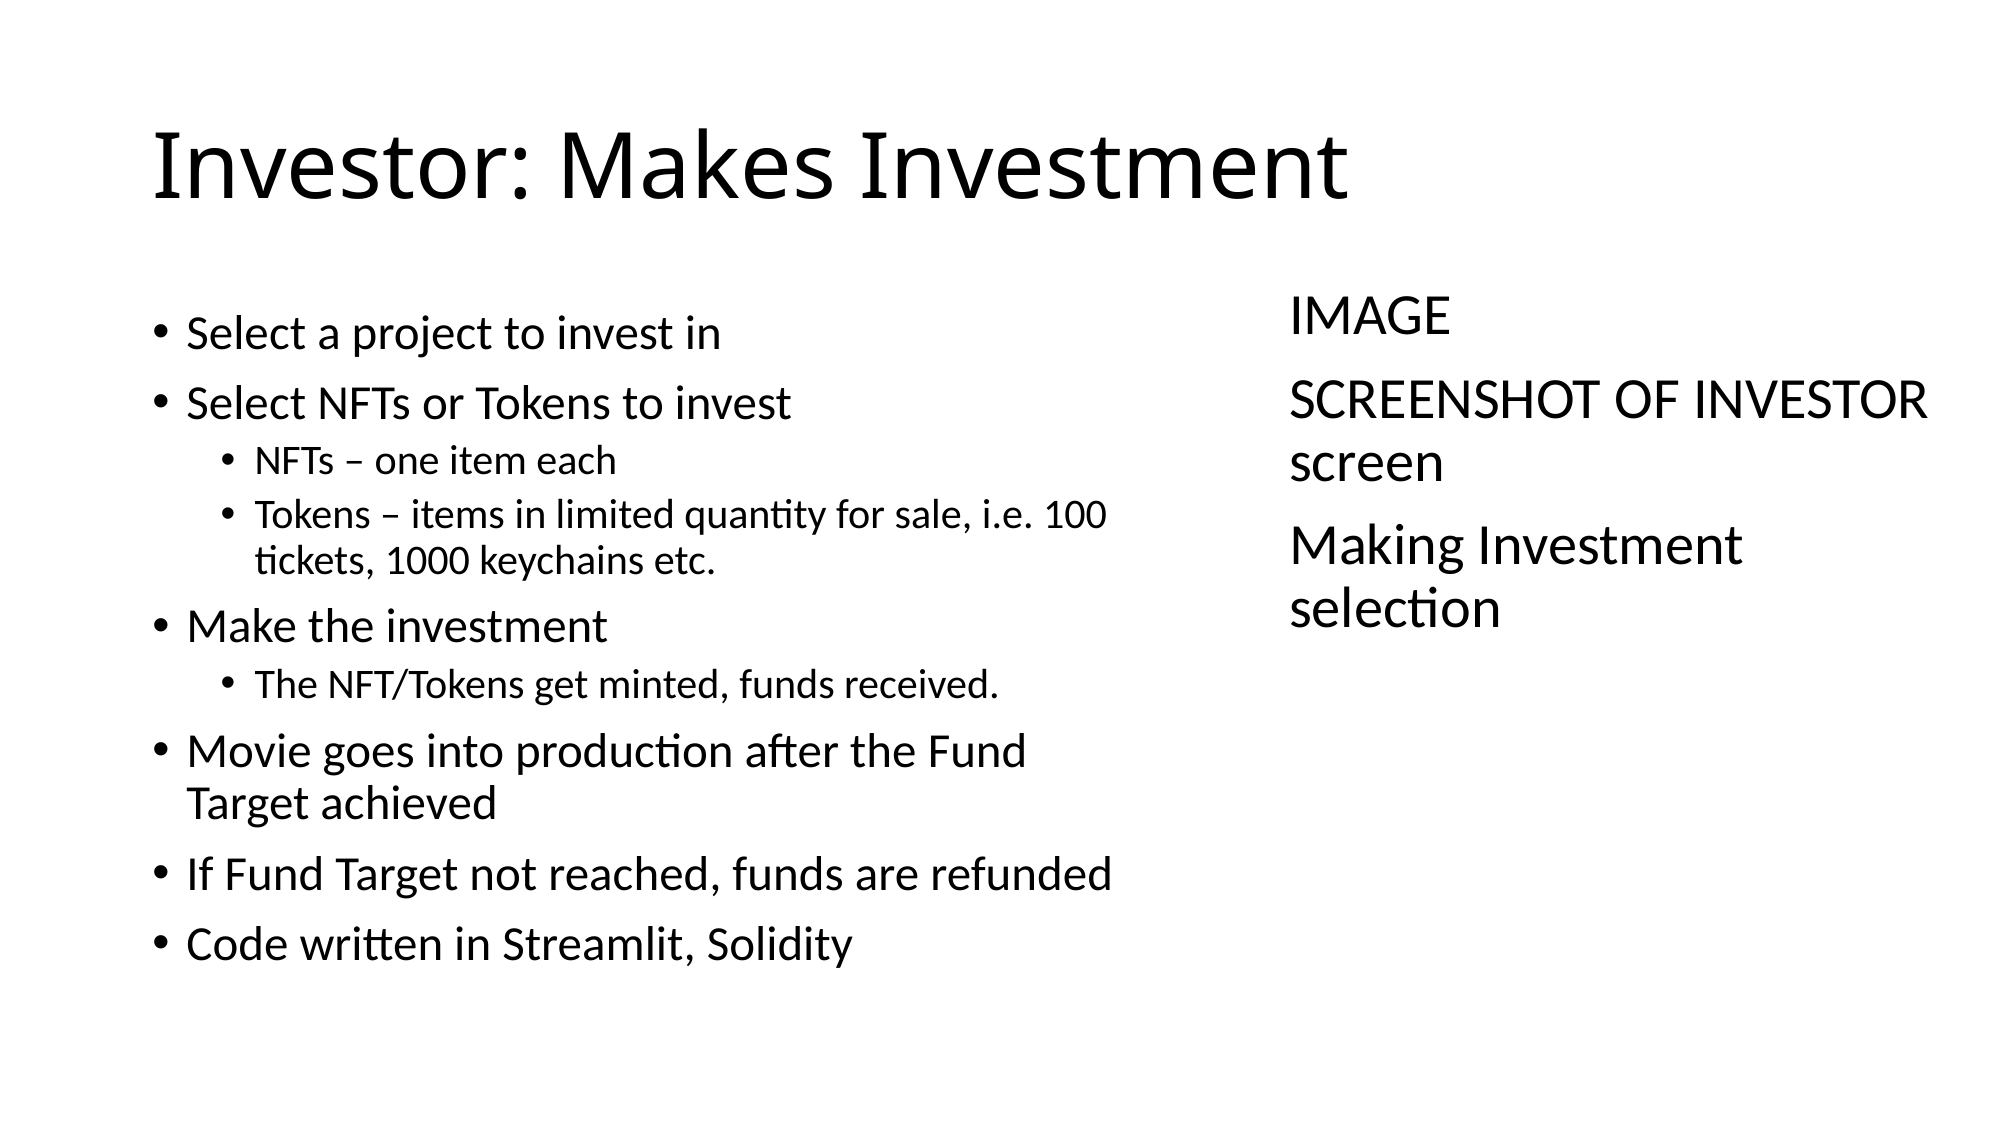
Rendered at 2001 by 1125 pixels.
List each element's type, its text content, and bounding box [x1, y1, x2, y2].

list Select a project to invest in Select NFTs or Tokens to invest NFTs – one item each Tokens – items in limited quantity for sale, i.e. 100 tickets, 1000 keychains etc. Make the investment The NFT/Tokens get minted, funds received. Movie goes into production after the Fund Target achieved If Fund Target not reached, funds are refunded Code written in Streamlit, Solidity [137, 299, 1136, 1014]
text_box IMAGE SCREENSHOT OF INVESTOR screen Making Investment selection [1274, 276, 1961, 991]
title Investor: Makes Investment [137, 59, 1863, 278]
